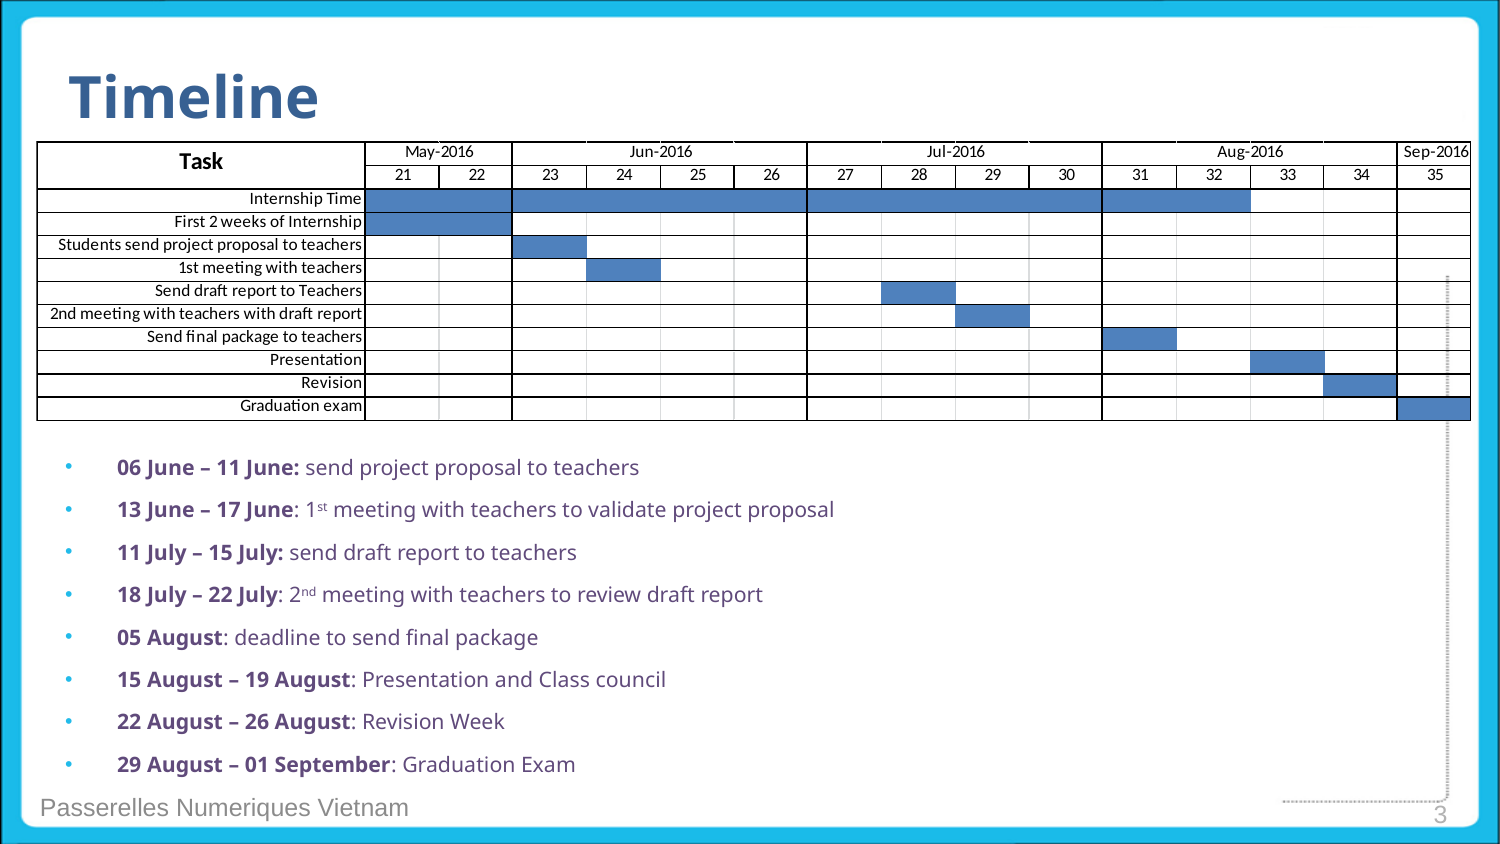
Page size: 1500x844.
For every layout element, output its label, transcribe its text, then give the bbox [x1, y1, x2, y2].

slide_number 3 [1112, 794, 1463, 832]
picture [0, 0, 1500, 844]
list 06 June – 11 June: send project proposal to teachers 13 June – 17 June: 1st meeting with teachers to validate project proposal 11 July – 15 July: send draft report to teachers 18 July – 22 July: 2nd meeting with teachers to review draft report 05 August: deadline to send final package 15 August – 19 August: Presentation and Class council 22 August – 26 August: Revision Week 29 August – 01 September: Graduation Exam [50, 433, 1425, 788]
title Timeline [53, 37, 1213, 140]
